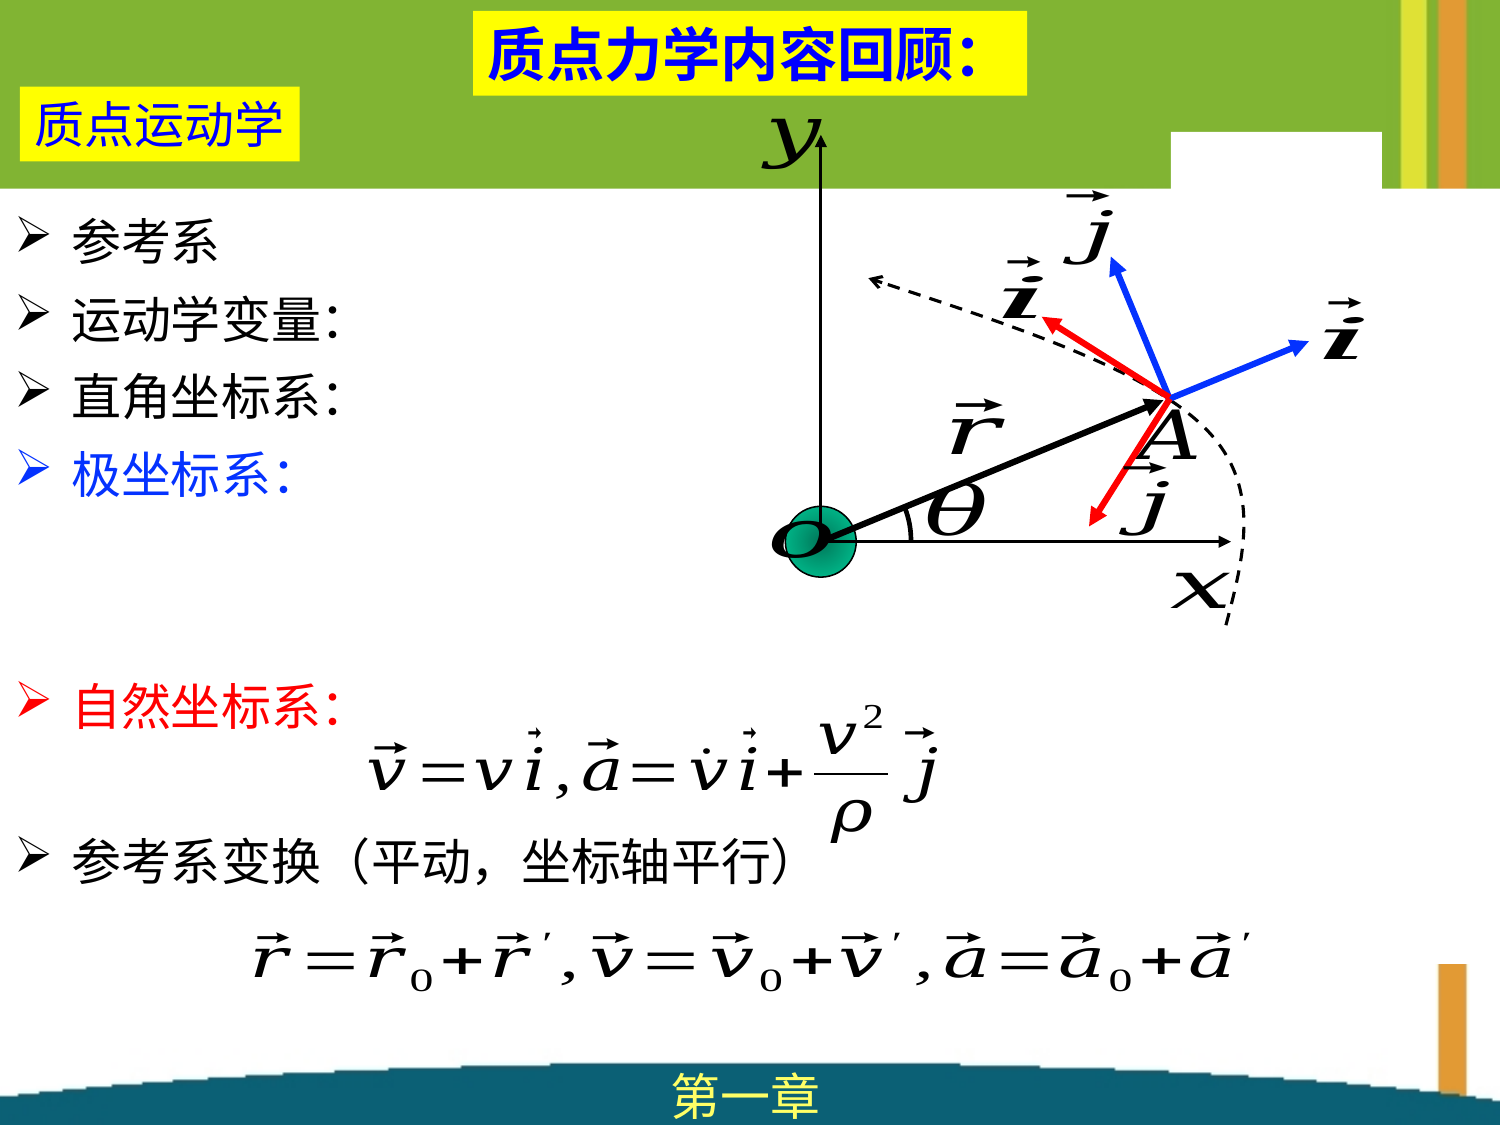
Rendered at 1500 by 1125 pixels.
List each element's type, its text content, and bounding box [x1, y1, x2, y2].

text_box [993, 253, 1170, 398]
text_box 质点力学内容回顾： [473, 10, 1028, 96]
picture [0, 964, 1500, 1125]
picture [953, 964, 974, 975]
picture [1198, 964, 1219, 975]
picture [1068, 964, 1089, 975]
text_box 质点运动学 [19, 86, 300, 162]
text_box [1170, 294, 1374, 401]
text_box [1089, 398, 1175, 536]
text_box [1236, 475, 1245, 585]
picture [857, 964, 867, 971]
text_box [759, 95, 1236, 625]
picture [0, 0, 1500, 188]
picture [728, 964, 738, 971]
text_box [1056, 188, 1170, 253]
picture [608, 964, 618, 971]
